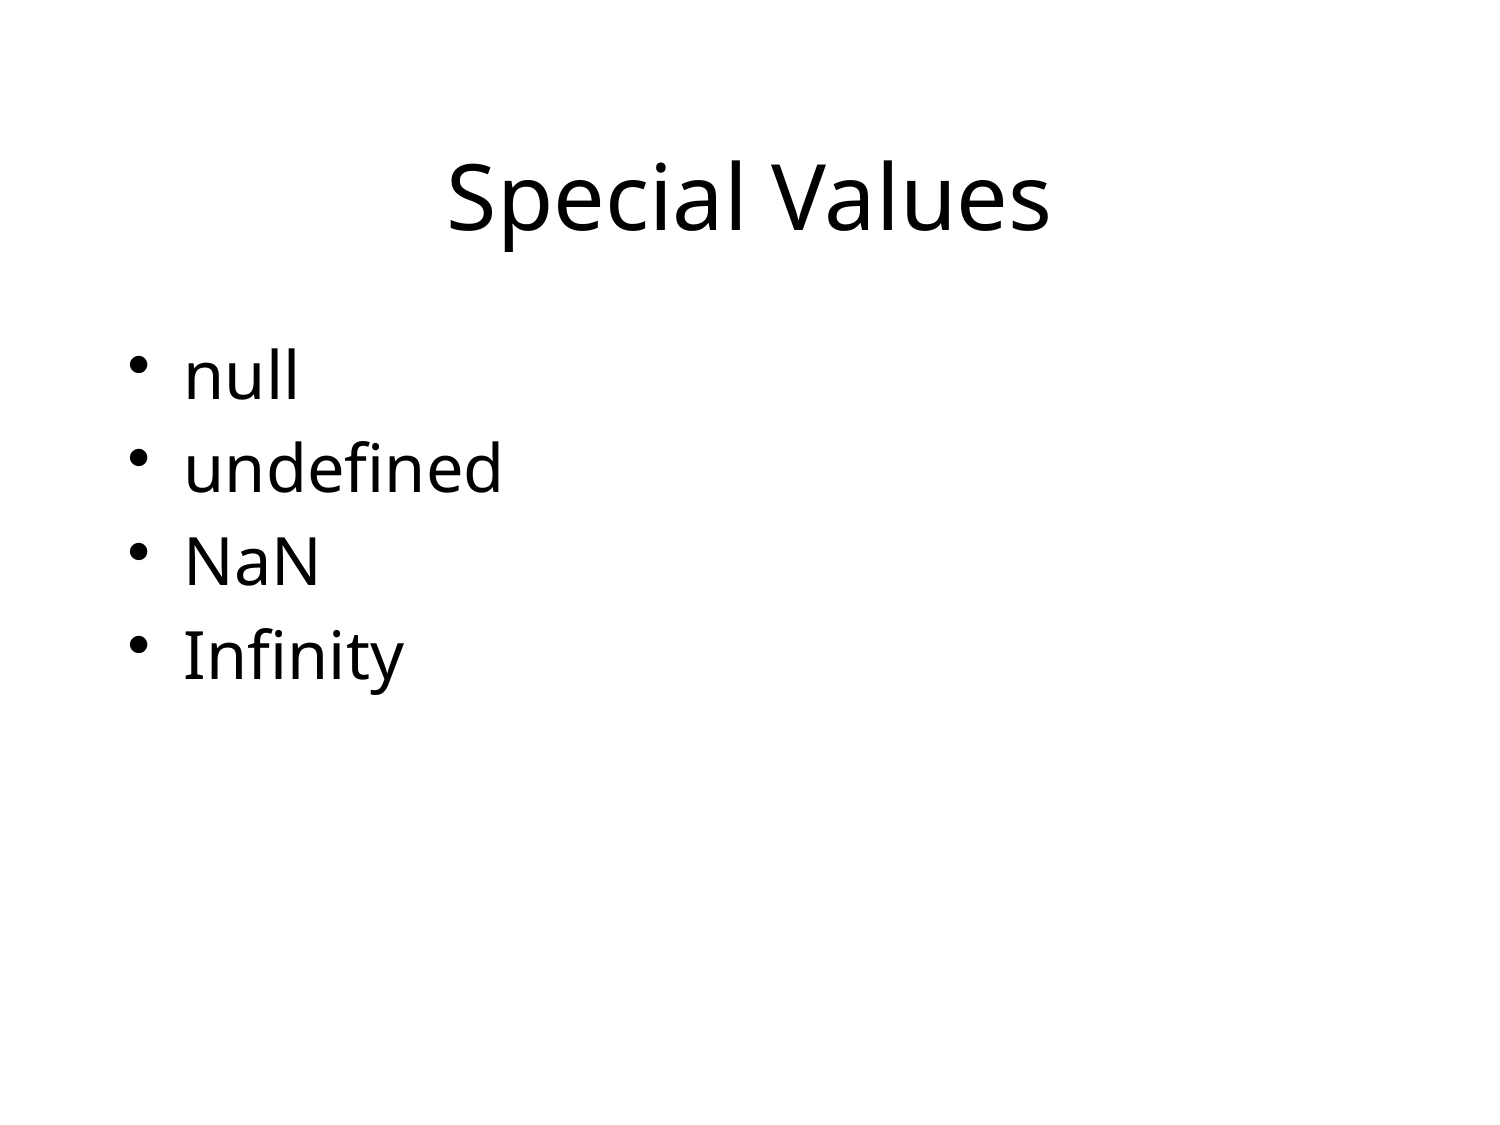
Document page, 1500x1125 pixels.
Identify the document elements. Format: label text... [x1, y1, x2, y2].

title Special Values [112, 99, 1388, 288]
list null undefined NaN Infinity [112, 324, 1388, 1000]
